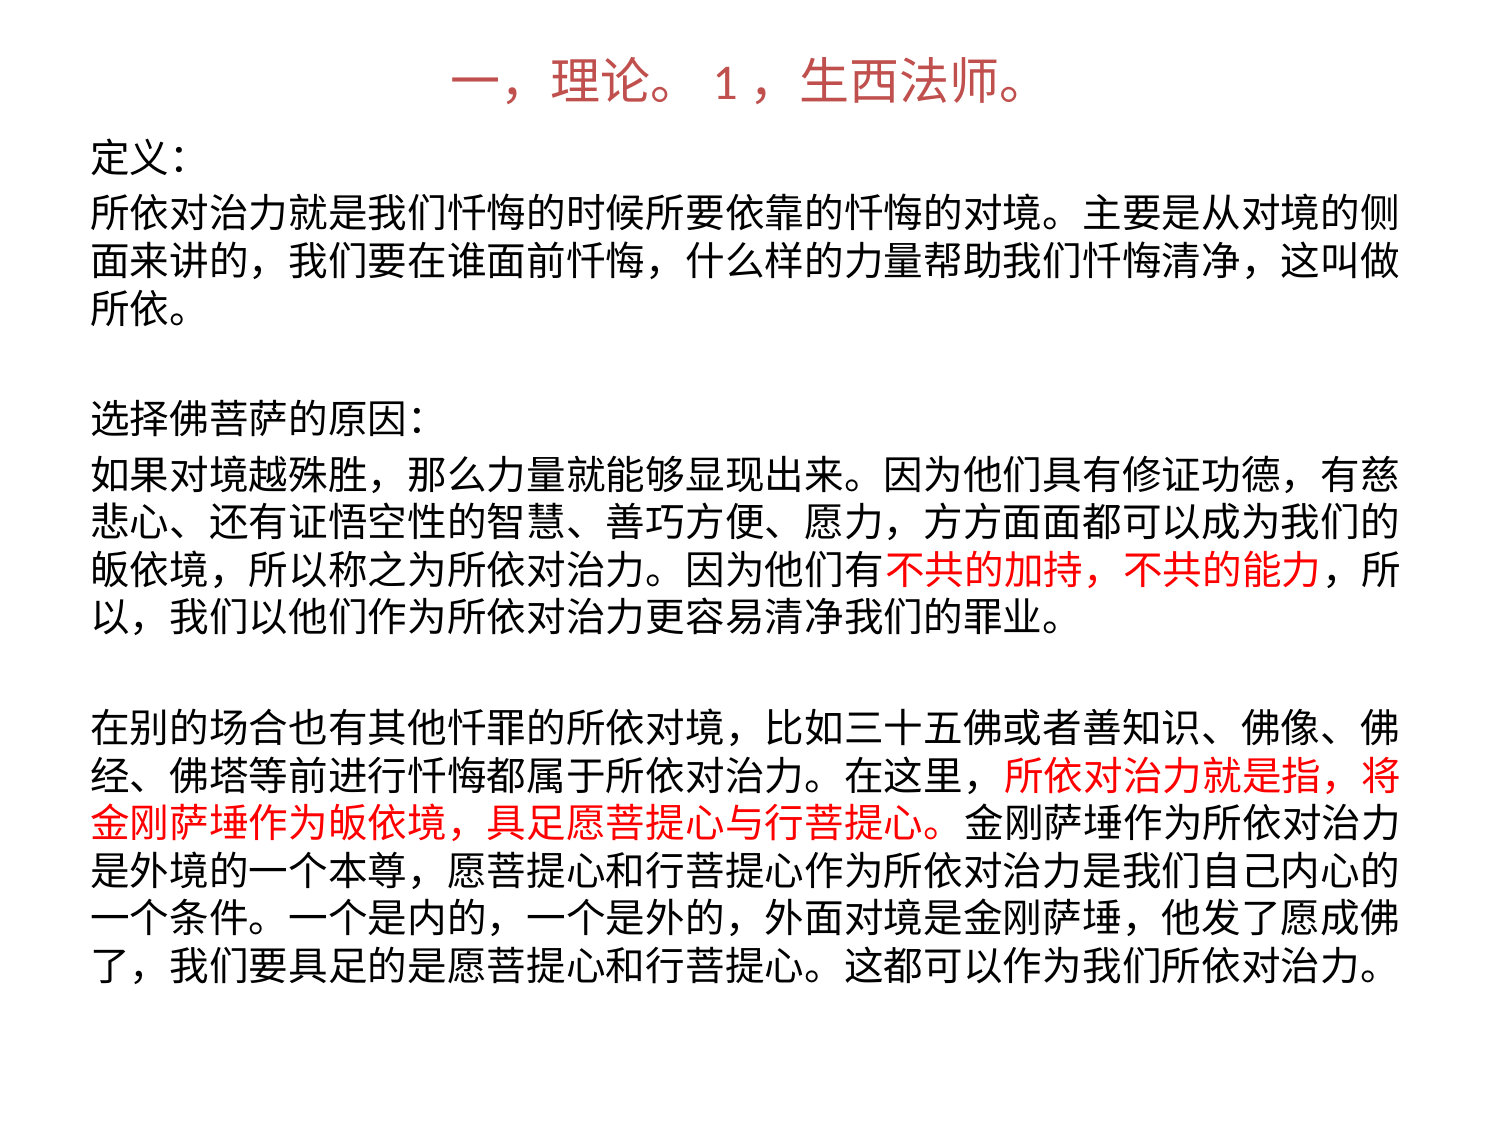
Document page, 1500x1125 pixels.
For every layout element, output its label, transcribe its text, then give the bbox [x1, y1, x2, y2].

list 定义： 所依对治力就是我们忏悔的时候所要依靠的忏悔的对境。主要是从对境的侧面来讲的，我们要在谁面前忏悔，什么样的力量帮助我们忏悔清净，这叫做所依。 选择佛菩萨的原因： 如果对境越殊胜，那么力量就能够显现出来。因为他们具有修证功德，有慈悲心、还有证悟空性的智慧、善巧方便、愿力，方方面面都可以成为我们的皈依境，所以称之为所依对治力。因为他们有不共的加持，不共的能力，所以，我们以他们作为所依对治力更容易清净我们的罪业。 在别的场合也有其他忏罪的所依对境，比如三十五佛或者善知识、佛像、佛经、佛塔等前进行忏悔都属于所依对治力。在这里，所依对治力就是指，将金刚萨埵作为皈依境，具足愿菩提心与行菩提心。金刚萨埵作为所依对治力是外境的一个本尊，愿菩提心和行菩提心作为所依对治力是我们自己内心的一个条件。一个是内的，一个是外的，外面对境是金刚萨埵，他发了愿成佛了，我们要具足的是愿菩提心和行菩提心。这都可以作为我们所依对治力。 [75, 125, 1425, 1005]
title 一，理论。1，生西法师。 [75, 45, 1425, 114]
